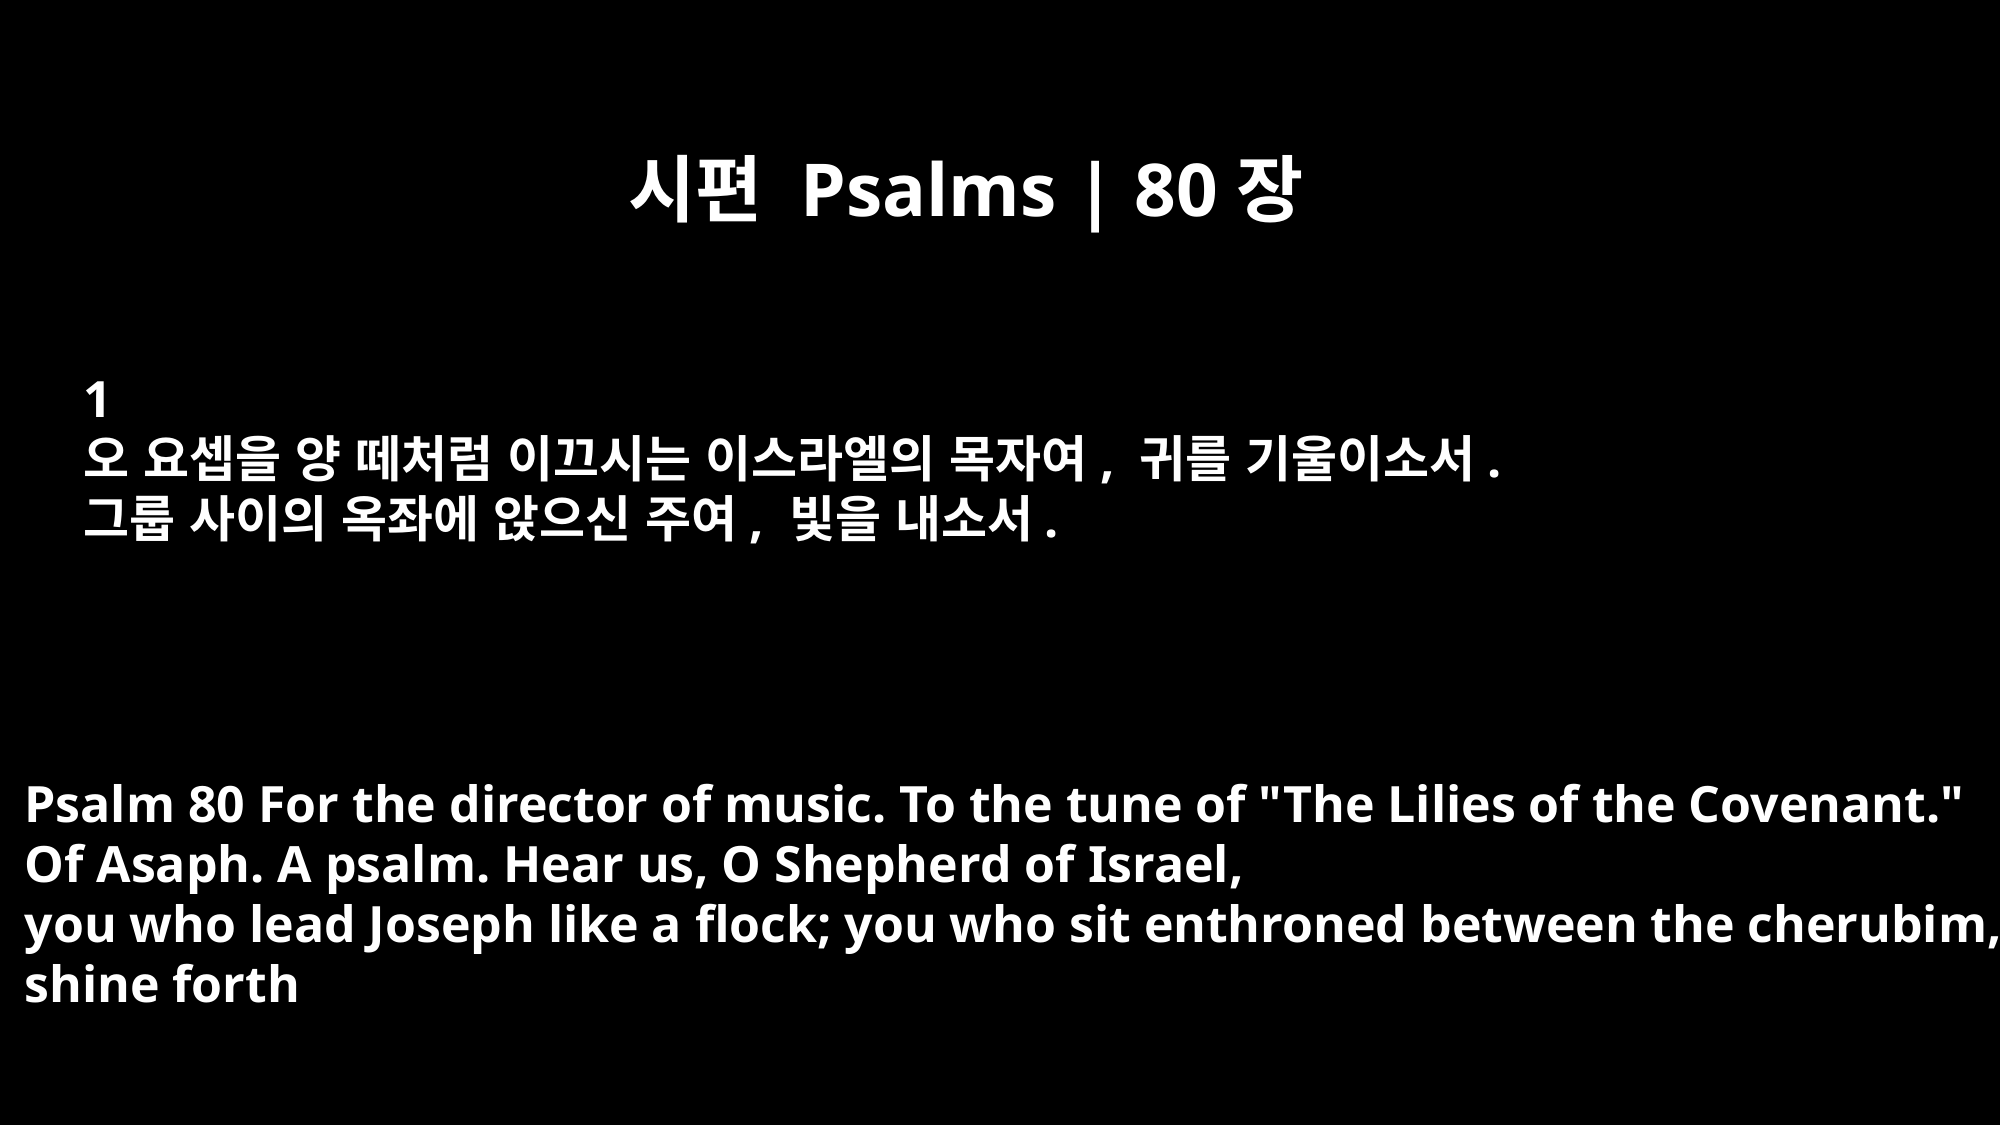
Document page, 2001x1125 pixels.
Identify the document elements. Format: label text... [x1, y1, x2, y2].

text_box Psalm 80 For the director of music. To the tune of "The Lilies of the Covenant." Of Asaph. A psalm. Hear us, O Shepherd of Israel, you who lead Joseph like a flock; you who sit enthroned between the cherubim, shine forth [9, 764, 2000, 1020]
text_box ﻿1 오 요셉을 양 떼처럼 이끄시는 이스라엘의 목자여, 귀를 기울이소서. 그룹 사이의 옥좌에 앉으신 주여, 빛을 내소서. [69, 359, 1530, 555]
text_box 시편 Psalms | 80장 [613, 136, 1319, 239]
